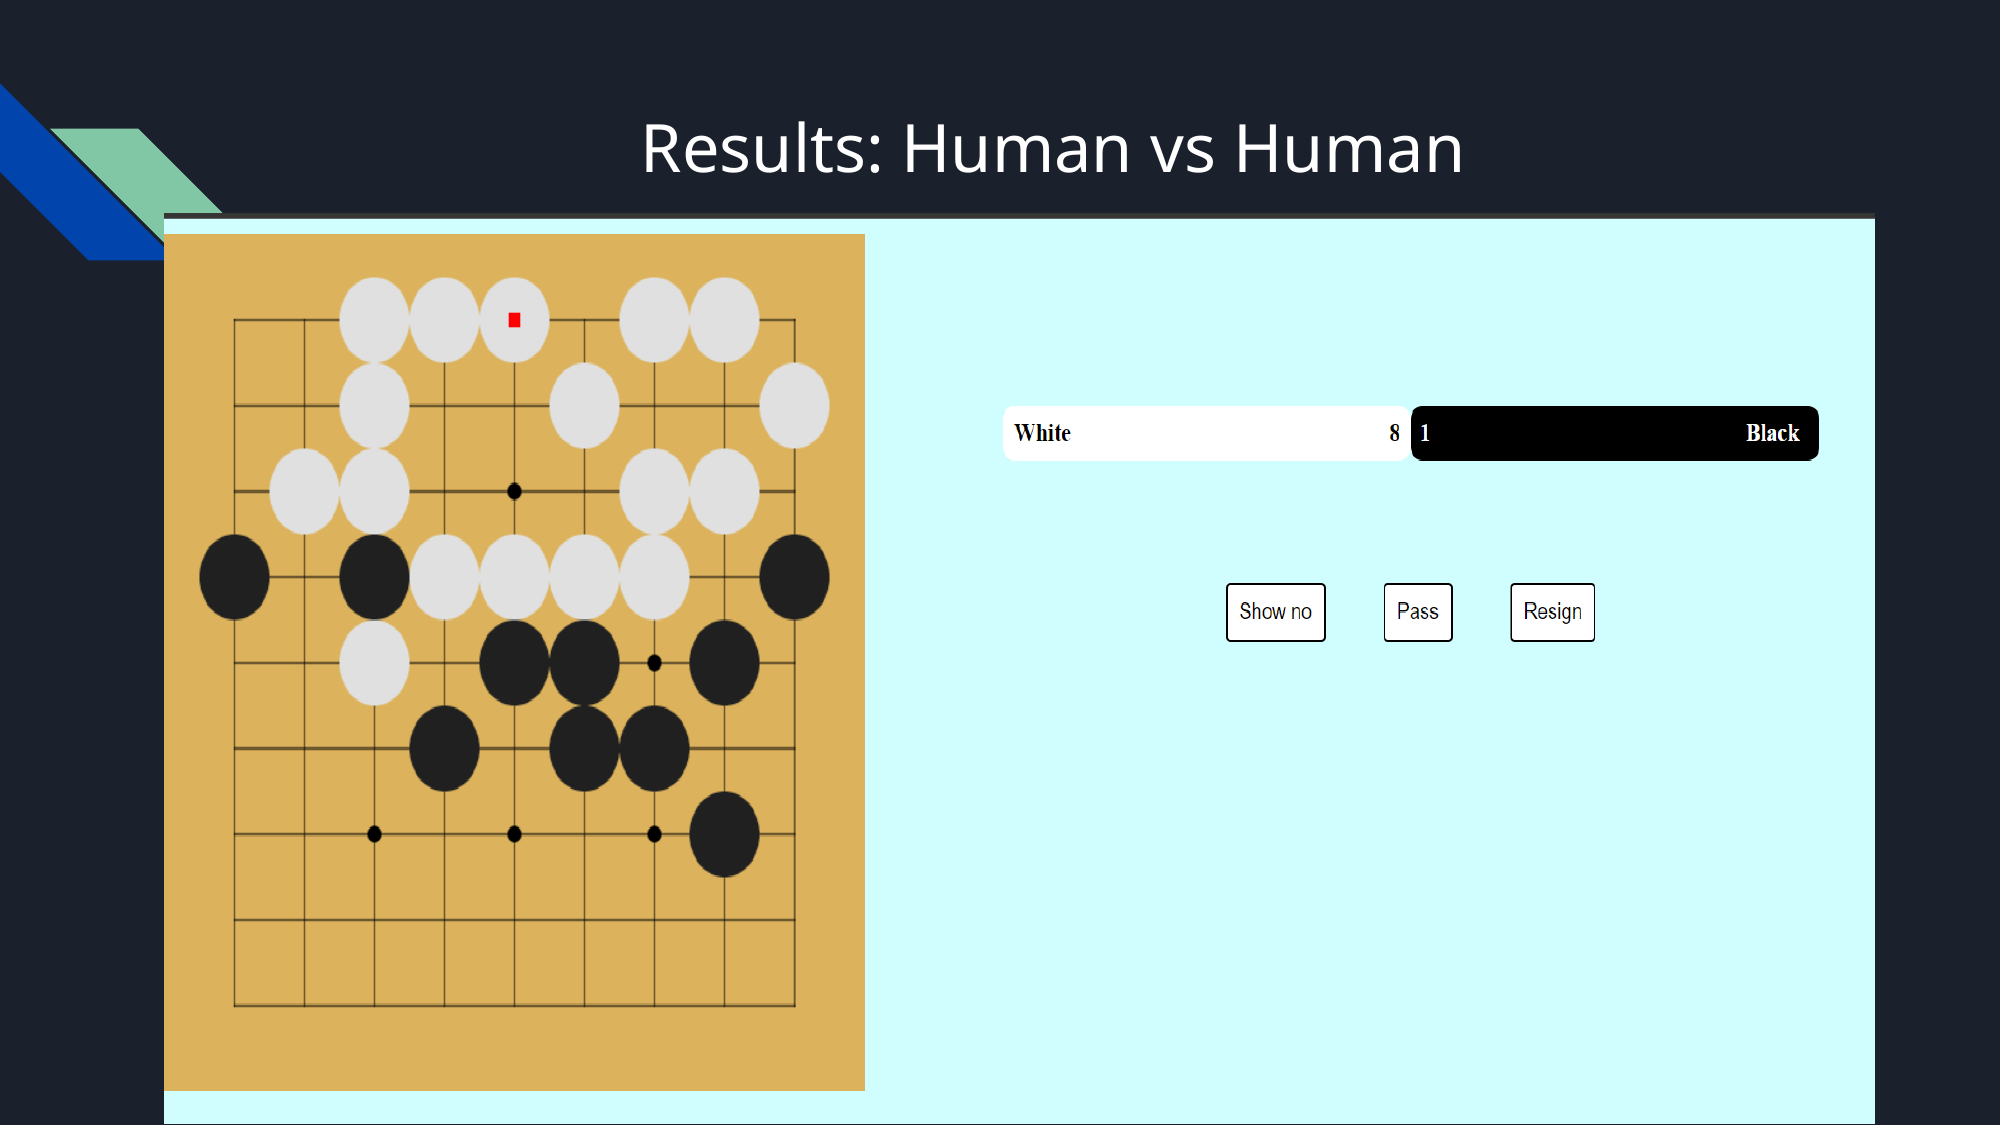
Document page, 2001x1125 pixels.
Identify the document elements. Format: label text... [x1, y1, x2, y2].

picture [164, 212, 1875, 1124]
title Results: Human vs Human [283, 86, 1824, 211]
